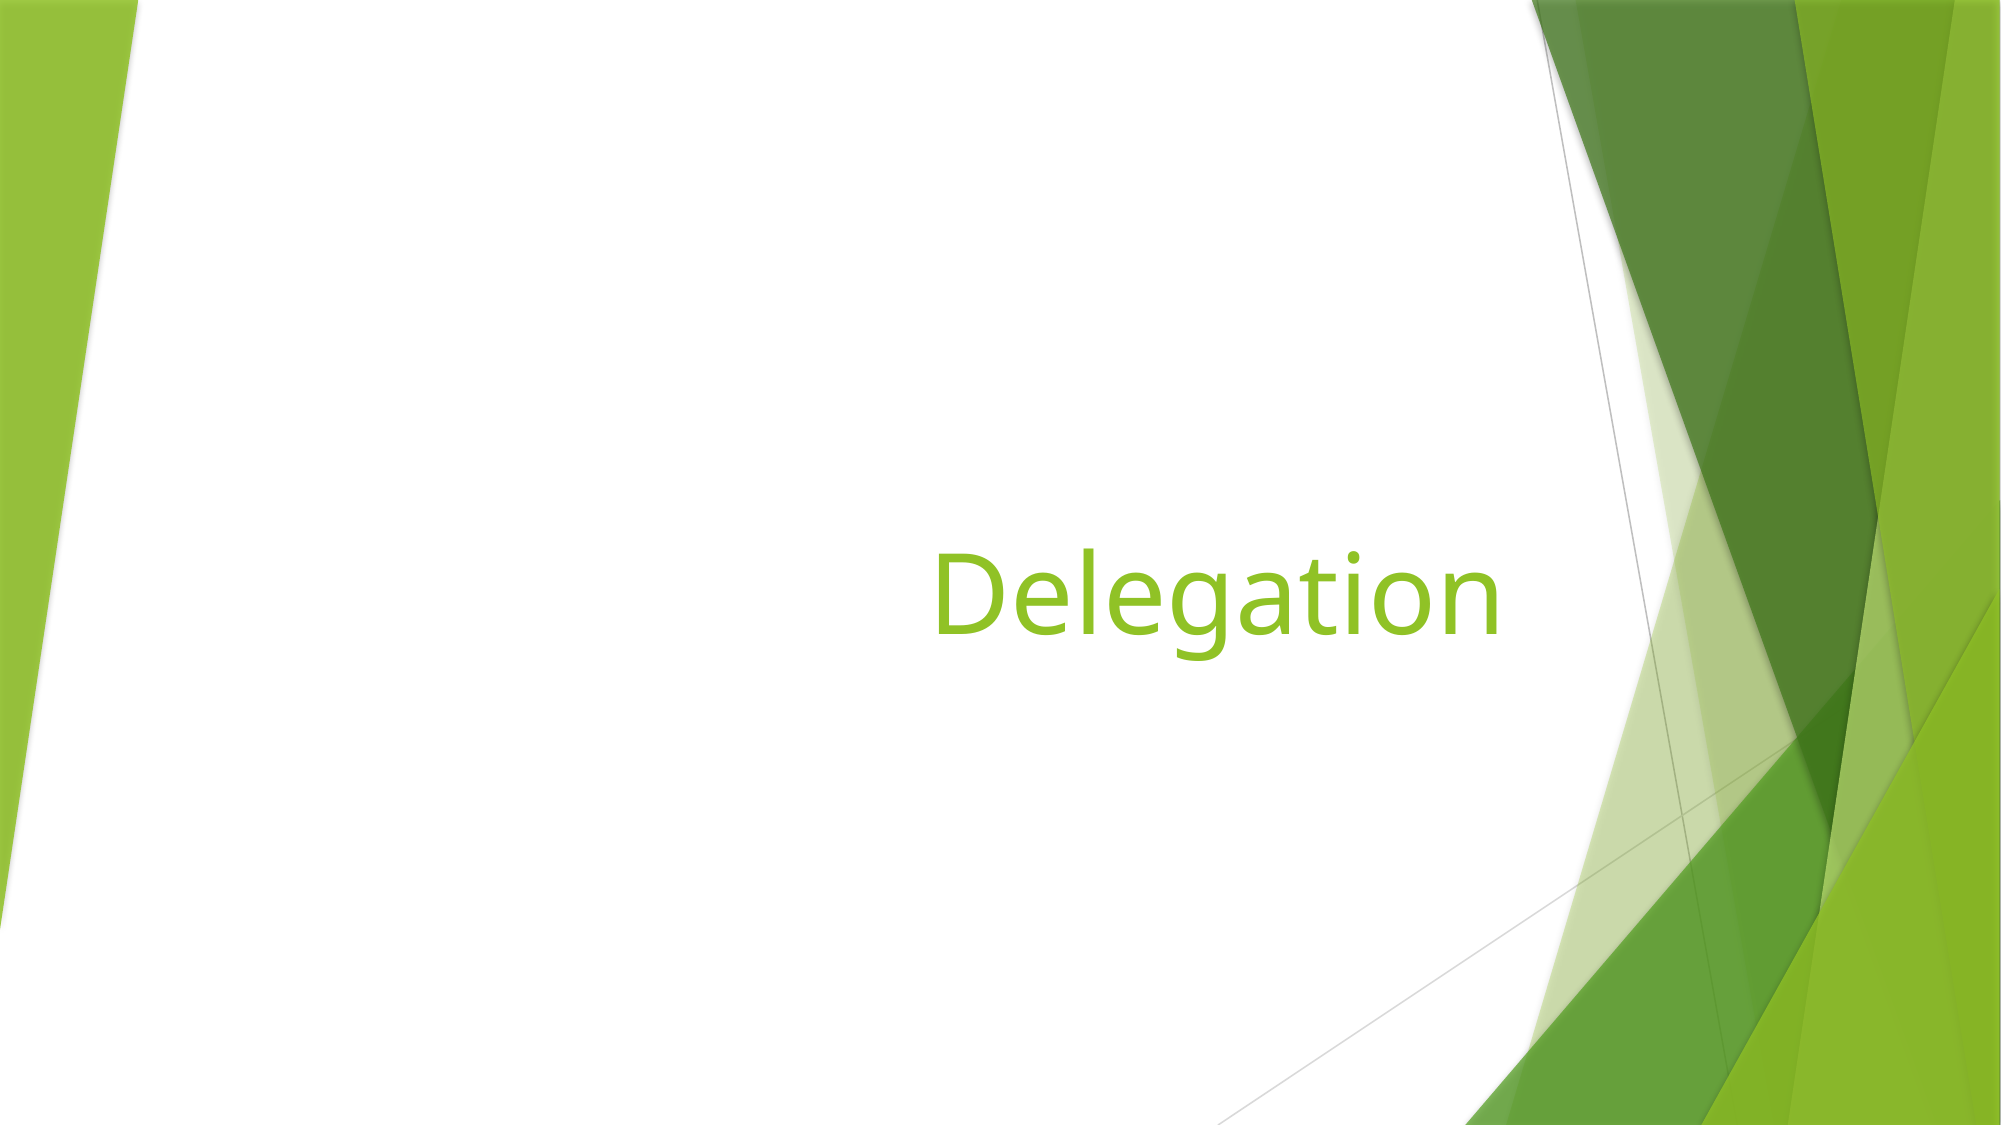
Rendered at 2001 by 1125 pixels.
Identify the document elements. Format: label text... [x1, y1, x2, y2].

title Delegation [247, 394, 1522, 665]
